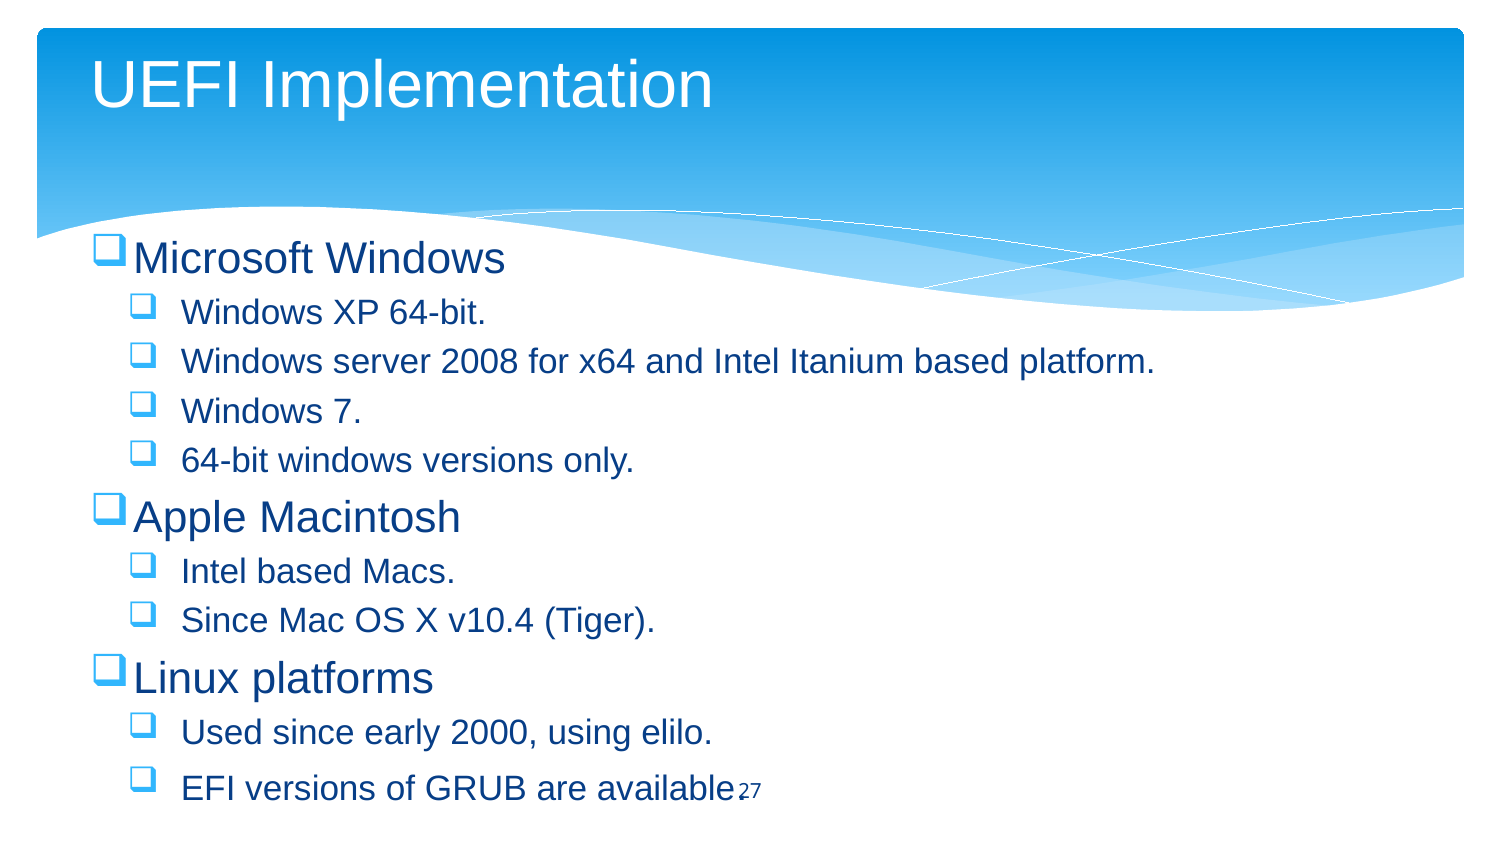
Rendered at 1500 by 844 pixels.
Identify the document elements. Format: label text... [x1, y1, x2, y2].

title UEFI Implementation [75, 39, 1263, 122]
list Microsoft Windows Windows XP 64-bit. Windows server 2008 for x64 and Intel Itanium based platform. Windows 7. 64-bit windows versions only. Apple Macintosh Intel based Macs. Since Mac OS X v10.4 (Tiger). Linux platforms Used since early 2000, using elilo. EFI versions of GRUB are available. [75, 221, 1425, 822]
slide_number 27 [654, 768, 846, 814]
